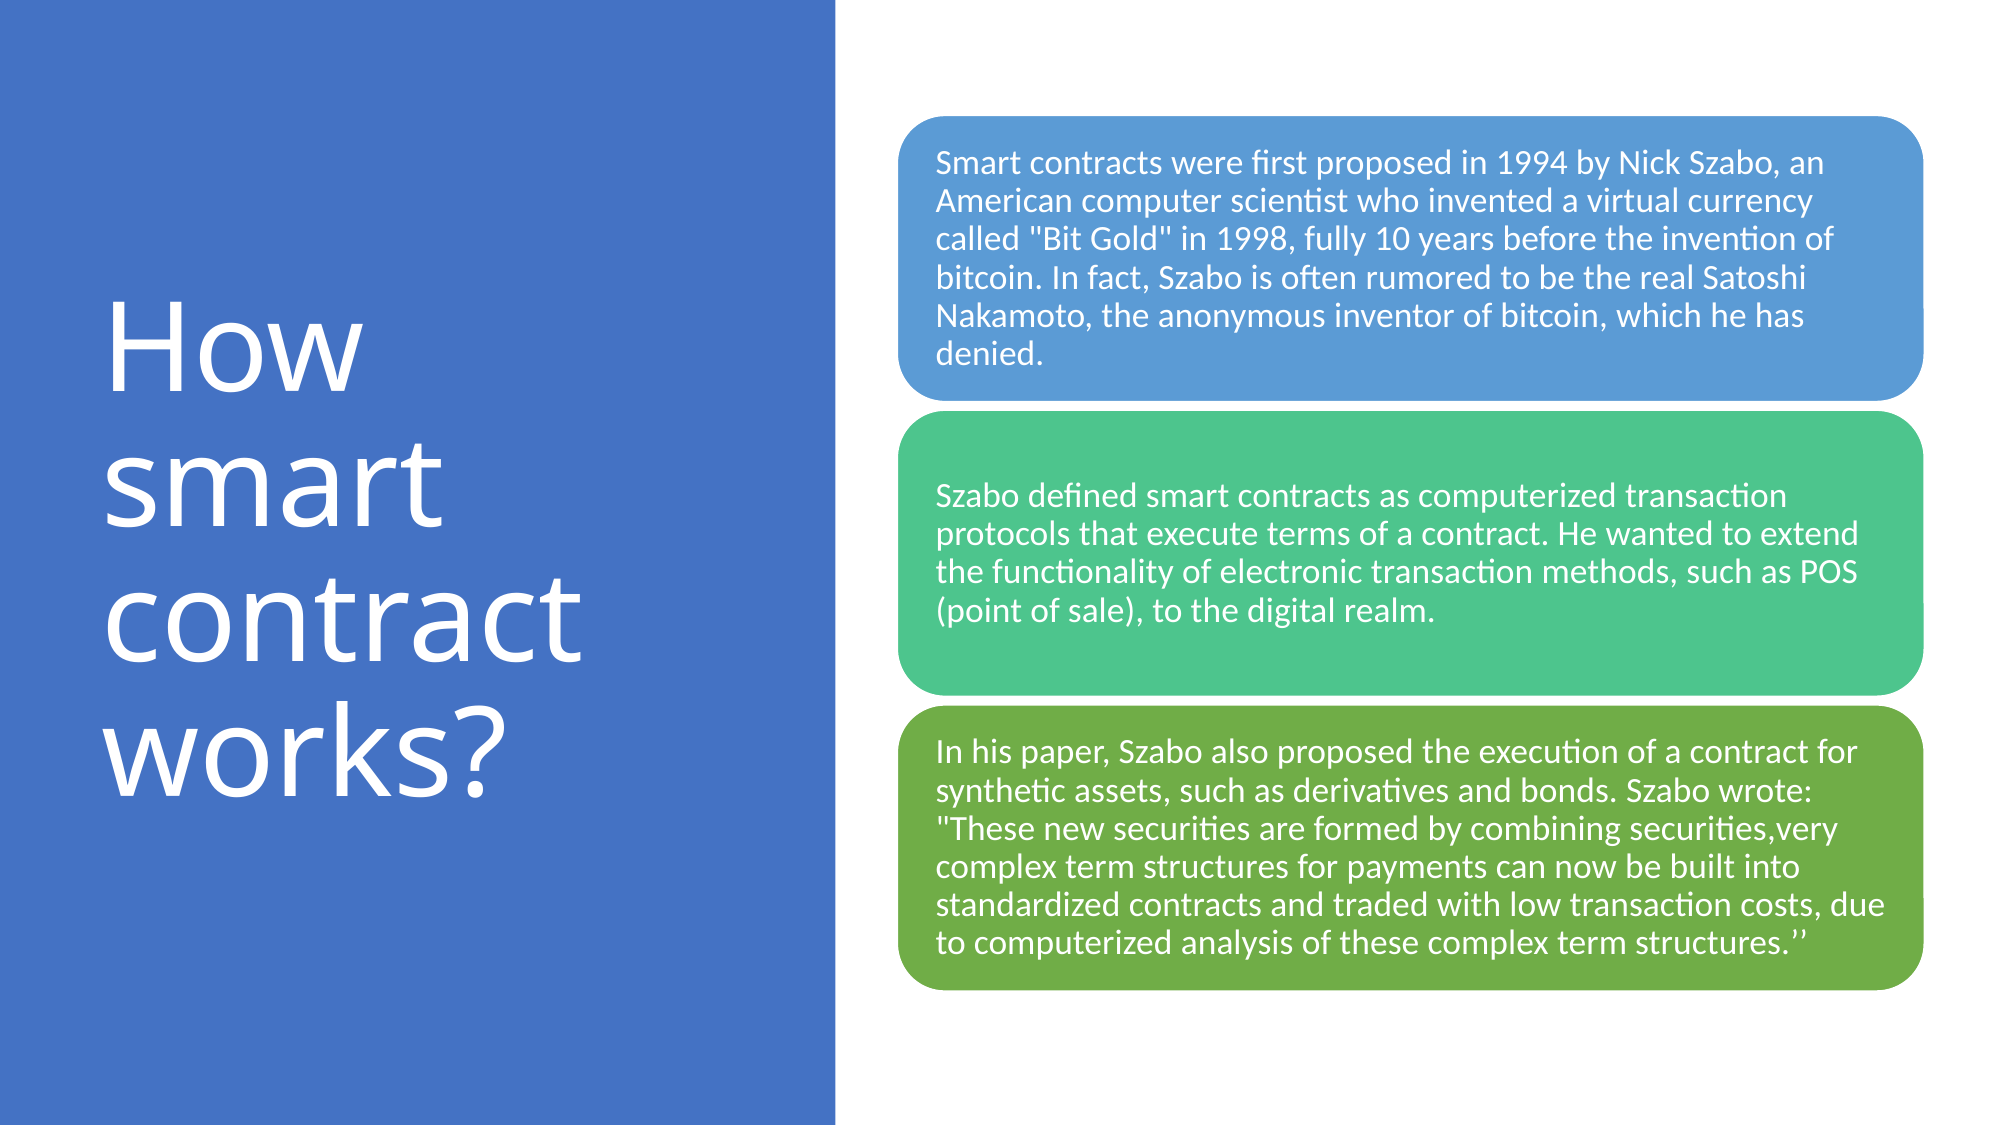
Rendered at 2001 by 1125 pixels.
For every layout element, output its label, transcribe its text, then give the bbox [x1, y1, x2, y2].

text_box [0, 0, 836, 1125]
title How smart contract works? [86, 101, 711, 1005]
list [897, 101, 1925, 1005]
